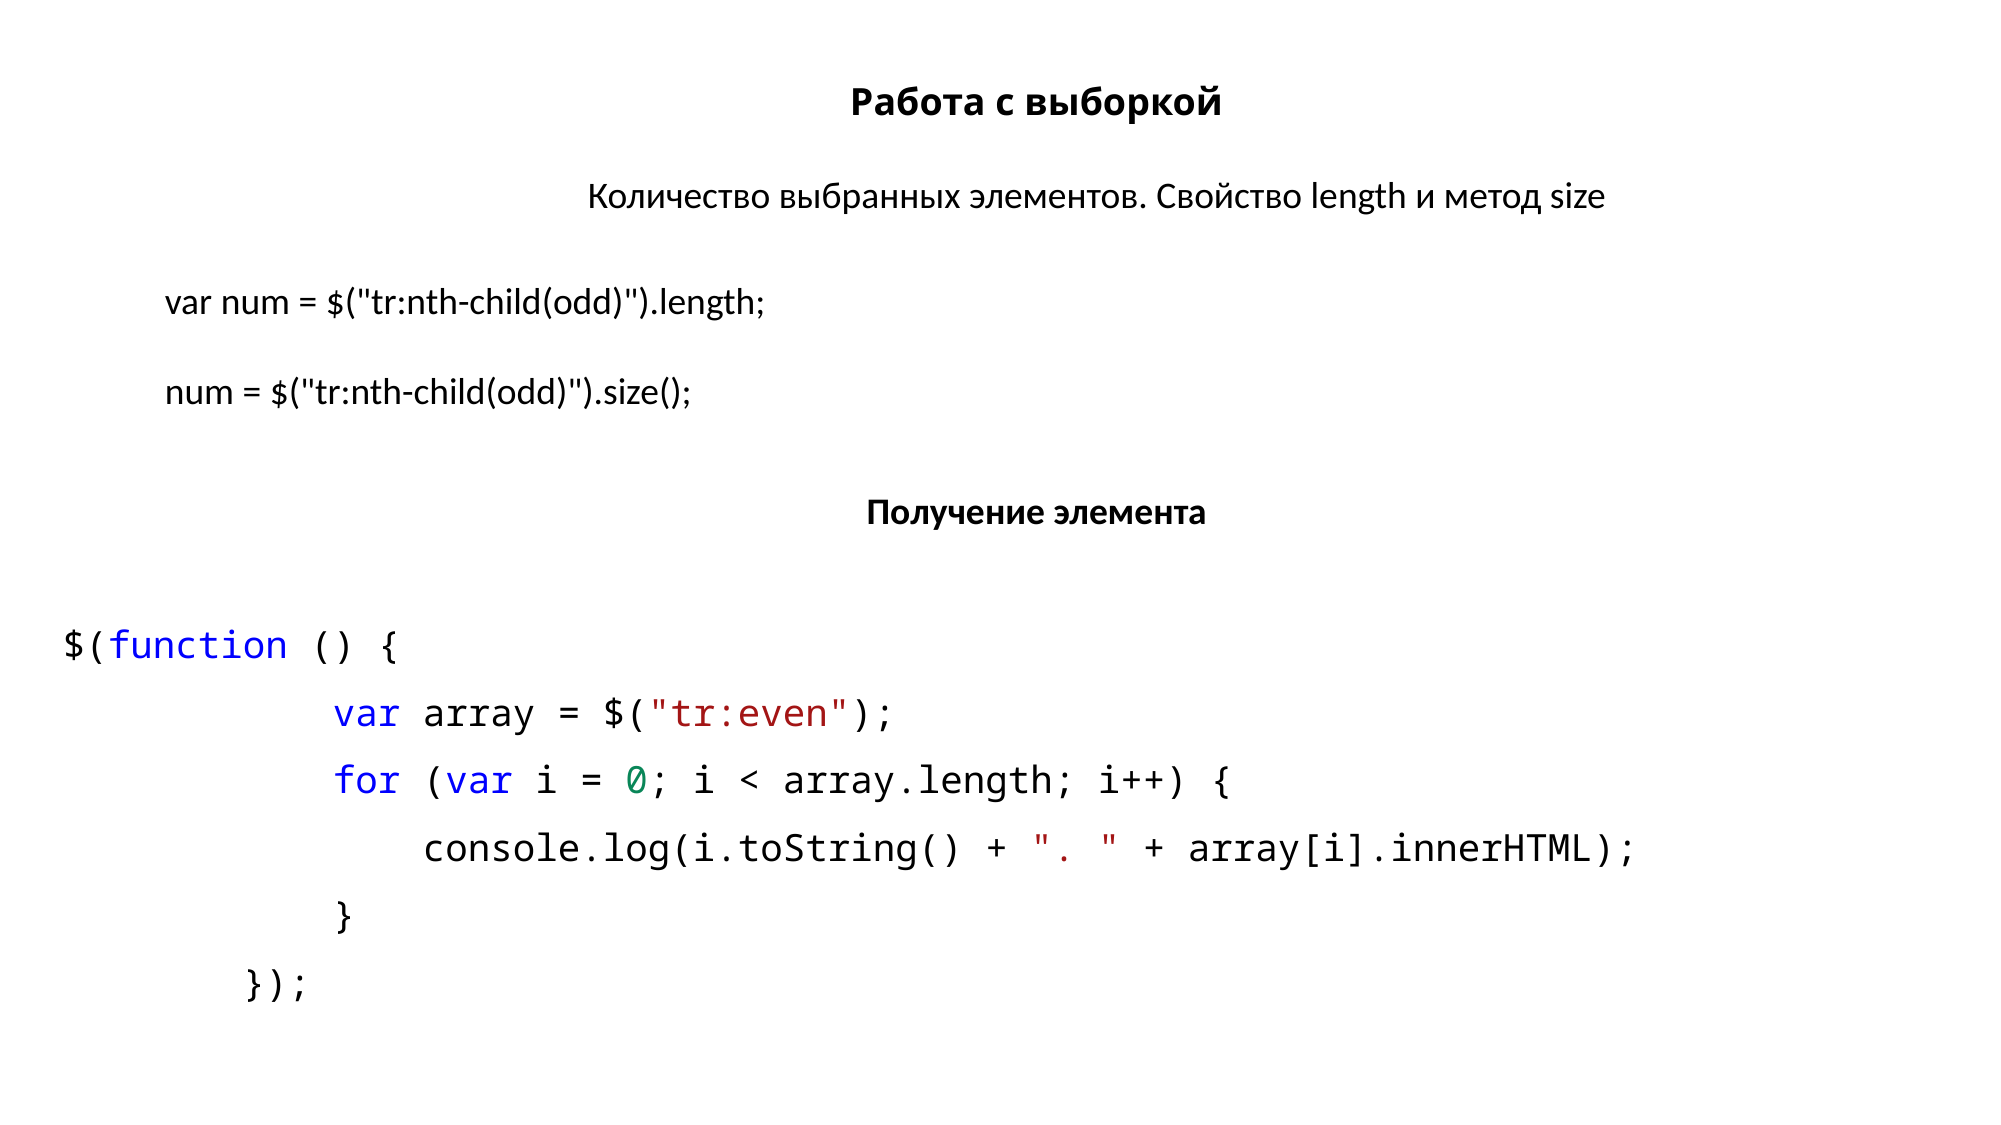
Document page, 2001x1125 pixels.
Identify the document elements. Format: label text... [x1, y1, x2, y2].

text_box $(function () { var array = $("tr:even"); for (var i = 0; i < array.length; i++) { console.log(i.toString() + ". " + array[i].innerHTML); } }); [48, 591, 1653, 1012]
text_box var num = $("tr:nth-child(odd)").length; num = $("tr:nth-child(odd)").size(); [149, 269, 1145, 420]
text_box Работа с выборкой [835, 70, 1238, 163]
text_box Получение элемента [851, 479, 1223, 540]
text_box Количество выбранных элементов. Свойство length и метод size [573, 163, 1622, 224]
